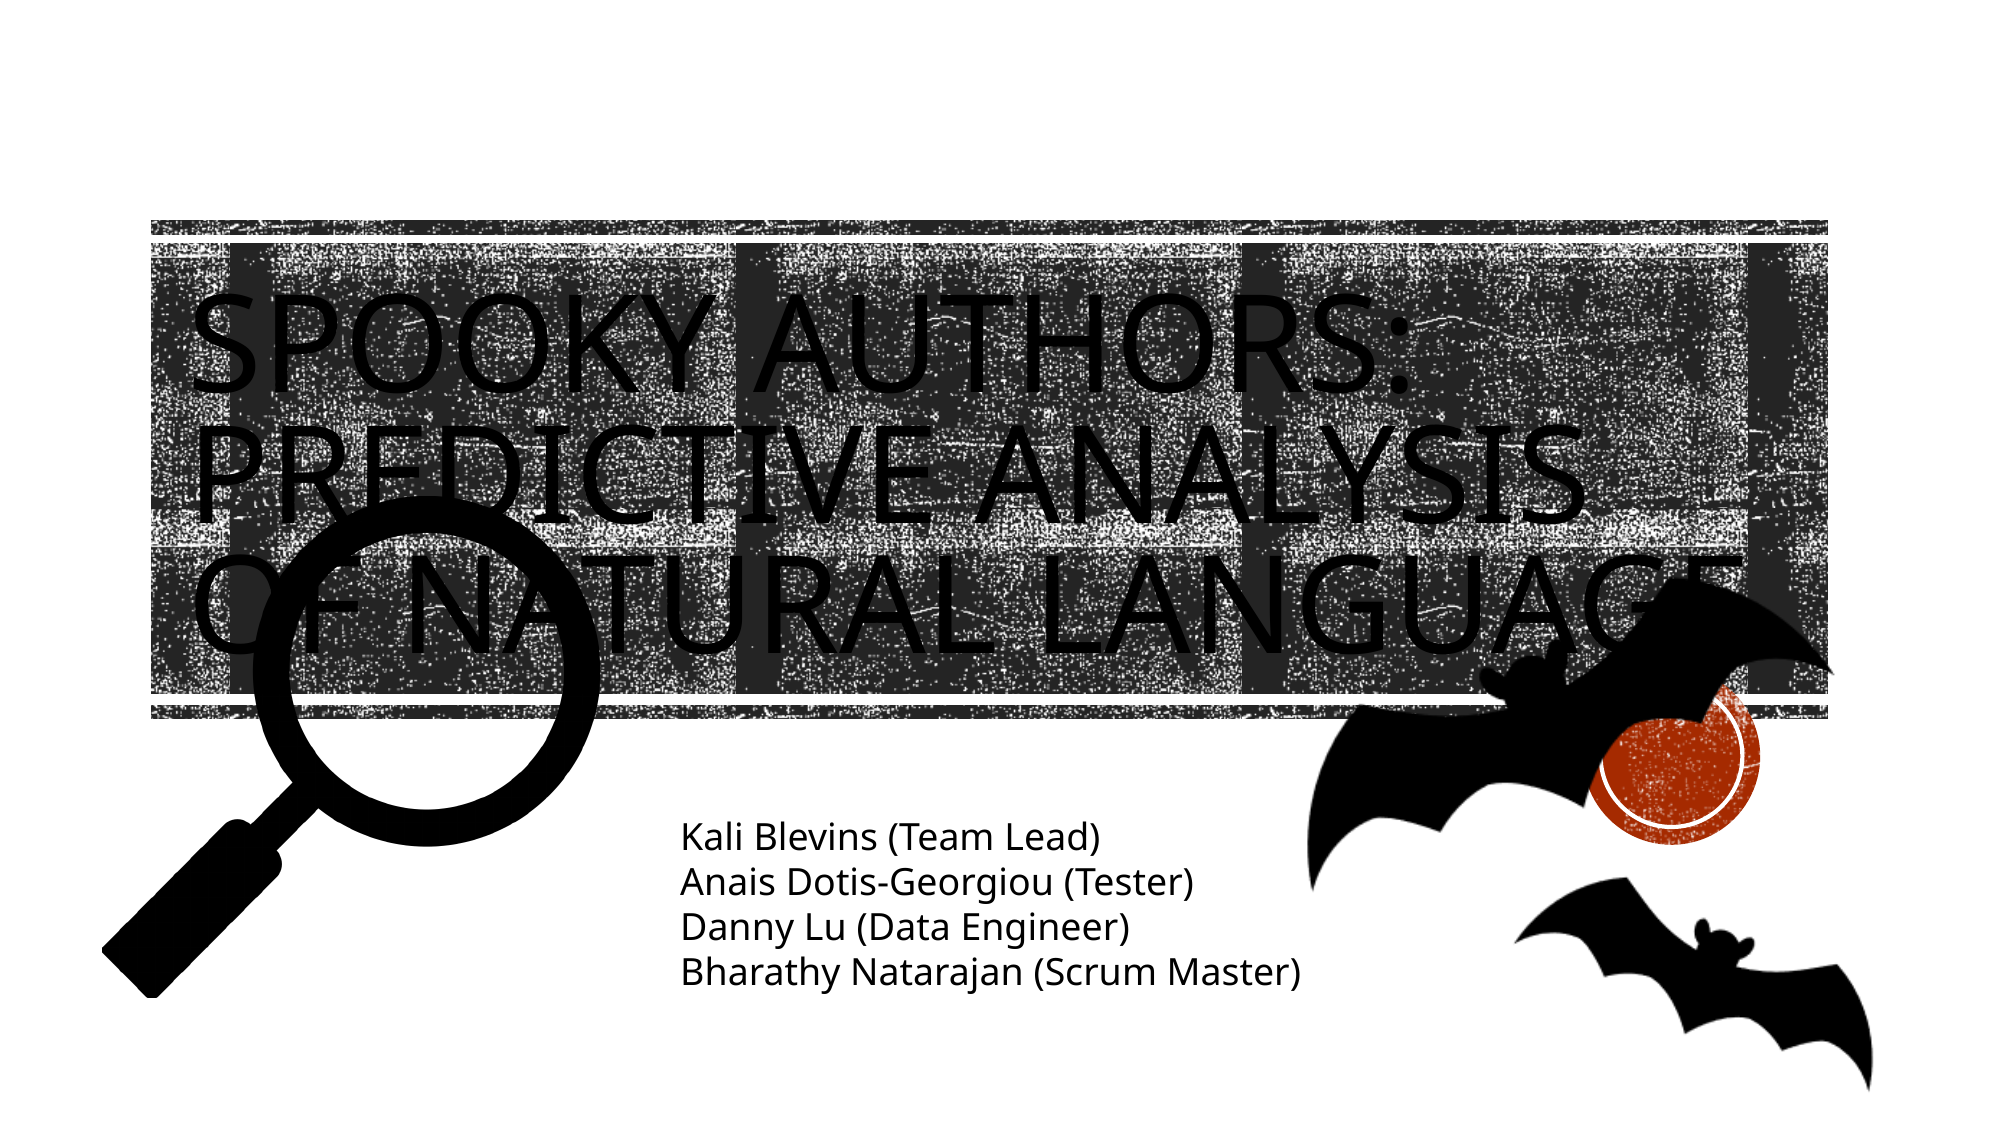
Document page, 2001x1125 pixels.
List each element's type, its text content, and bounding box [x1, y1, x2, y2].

text_box Kali Blevins (Team Lead) Anais Dotis-Georgiou (Tester) Danny Lu (Data Engineer) Bharathy Natarajan (Scrum Master) [665, 805, 1281, 1001]
picture [102, 496, 600, 998]
picture [1282, 526, 1899, 1125]
title Spooky Authors: Predictive Analysis of Natural Language [172, 234, 1808, 733]
